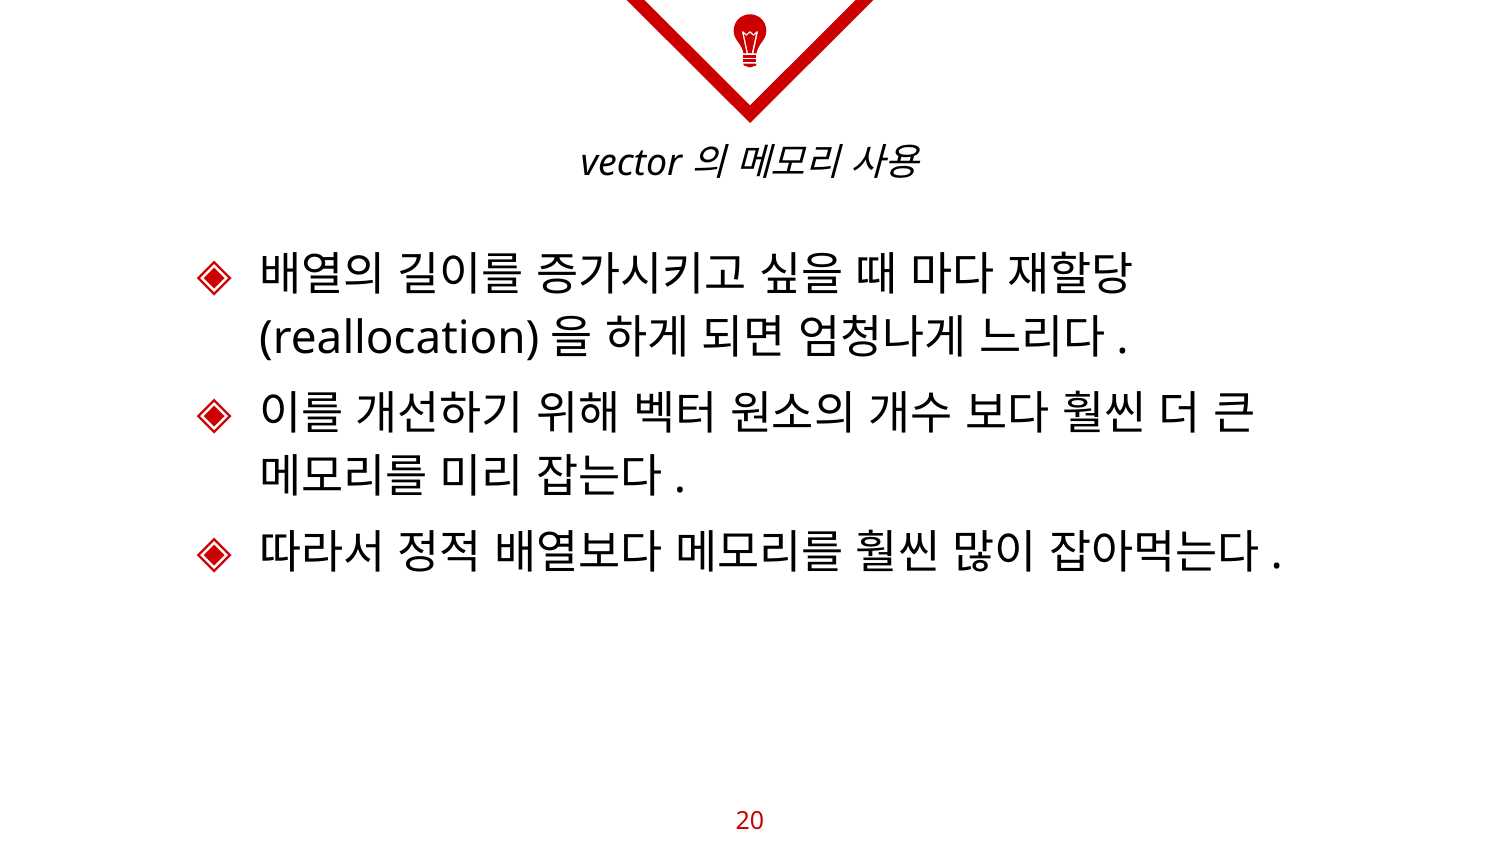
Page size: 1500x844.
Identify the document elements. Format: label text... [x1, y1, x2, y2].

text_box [733, 14, 767, 68]
slide_number 20 [0, 789, 1500, 844]
title vector의 메모리 사용 [169, 123, 1331, 212]
list 배열의 길이를 증가시키고 싶을 때 마다 재할당(reallocation)을 하게 되면 엄청나게 느리다. 이를 개선하기 위해 벡터 원소의 개수 보다 훨씬 더 큰 메모리를 미리 잡는다. 따라서 정적 배열보다 메모리를 훨씬 많이 잡아먹는다. [169, 221, 1388, 789]
